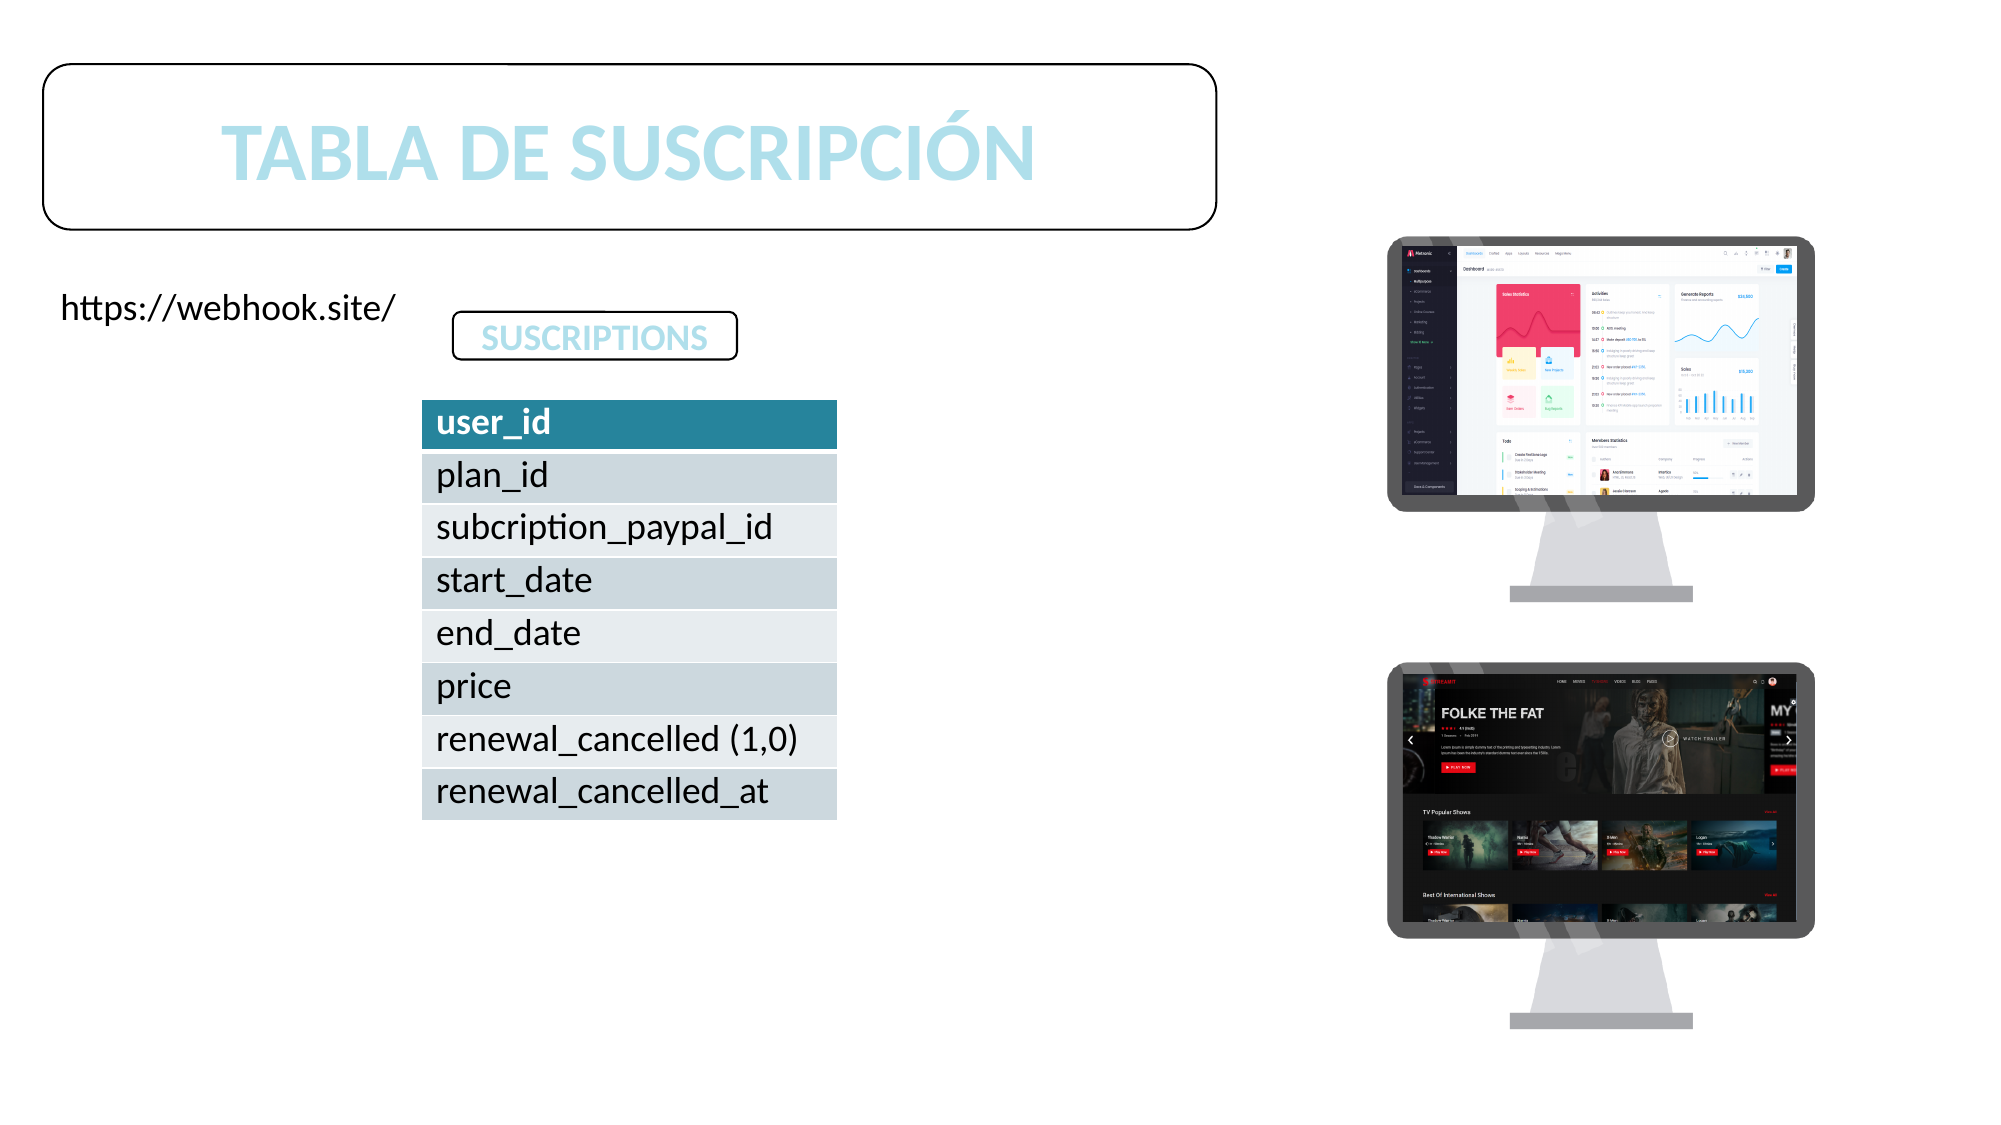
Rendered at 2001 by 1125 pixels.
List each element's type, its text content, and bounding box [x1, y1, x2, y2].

table_cell end_date [422, 611, 837, 662]
table_cell renewal_cancelled_at [422, 769, 837, 820]
table_cell price [422, 663, 837, 715]
table_cell subcription_paypal_id [422, 505, 837, 556]
table_cell start_date [422, 558, 837, 609]
picture [1387, 185, 1815, 1039]
table_cell renewal_cancelled (1,0) [422, 716, 837, 767]
text_box SUSCRIPTIONS [451, 310, 739, 361]
text_box https://webhook.site/ [45, 275, 412, 335]
table_cell plan_id [422, 454, 837, 503]
table_header user_id [422, 400, 837, 449]
text_box TABLA DE SUSCRIPCIÓN [42, 63, 1218, 231]
